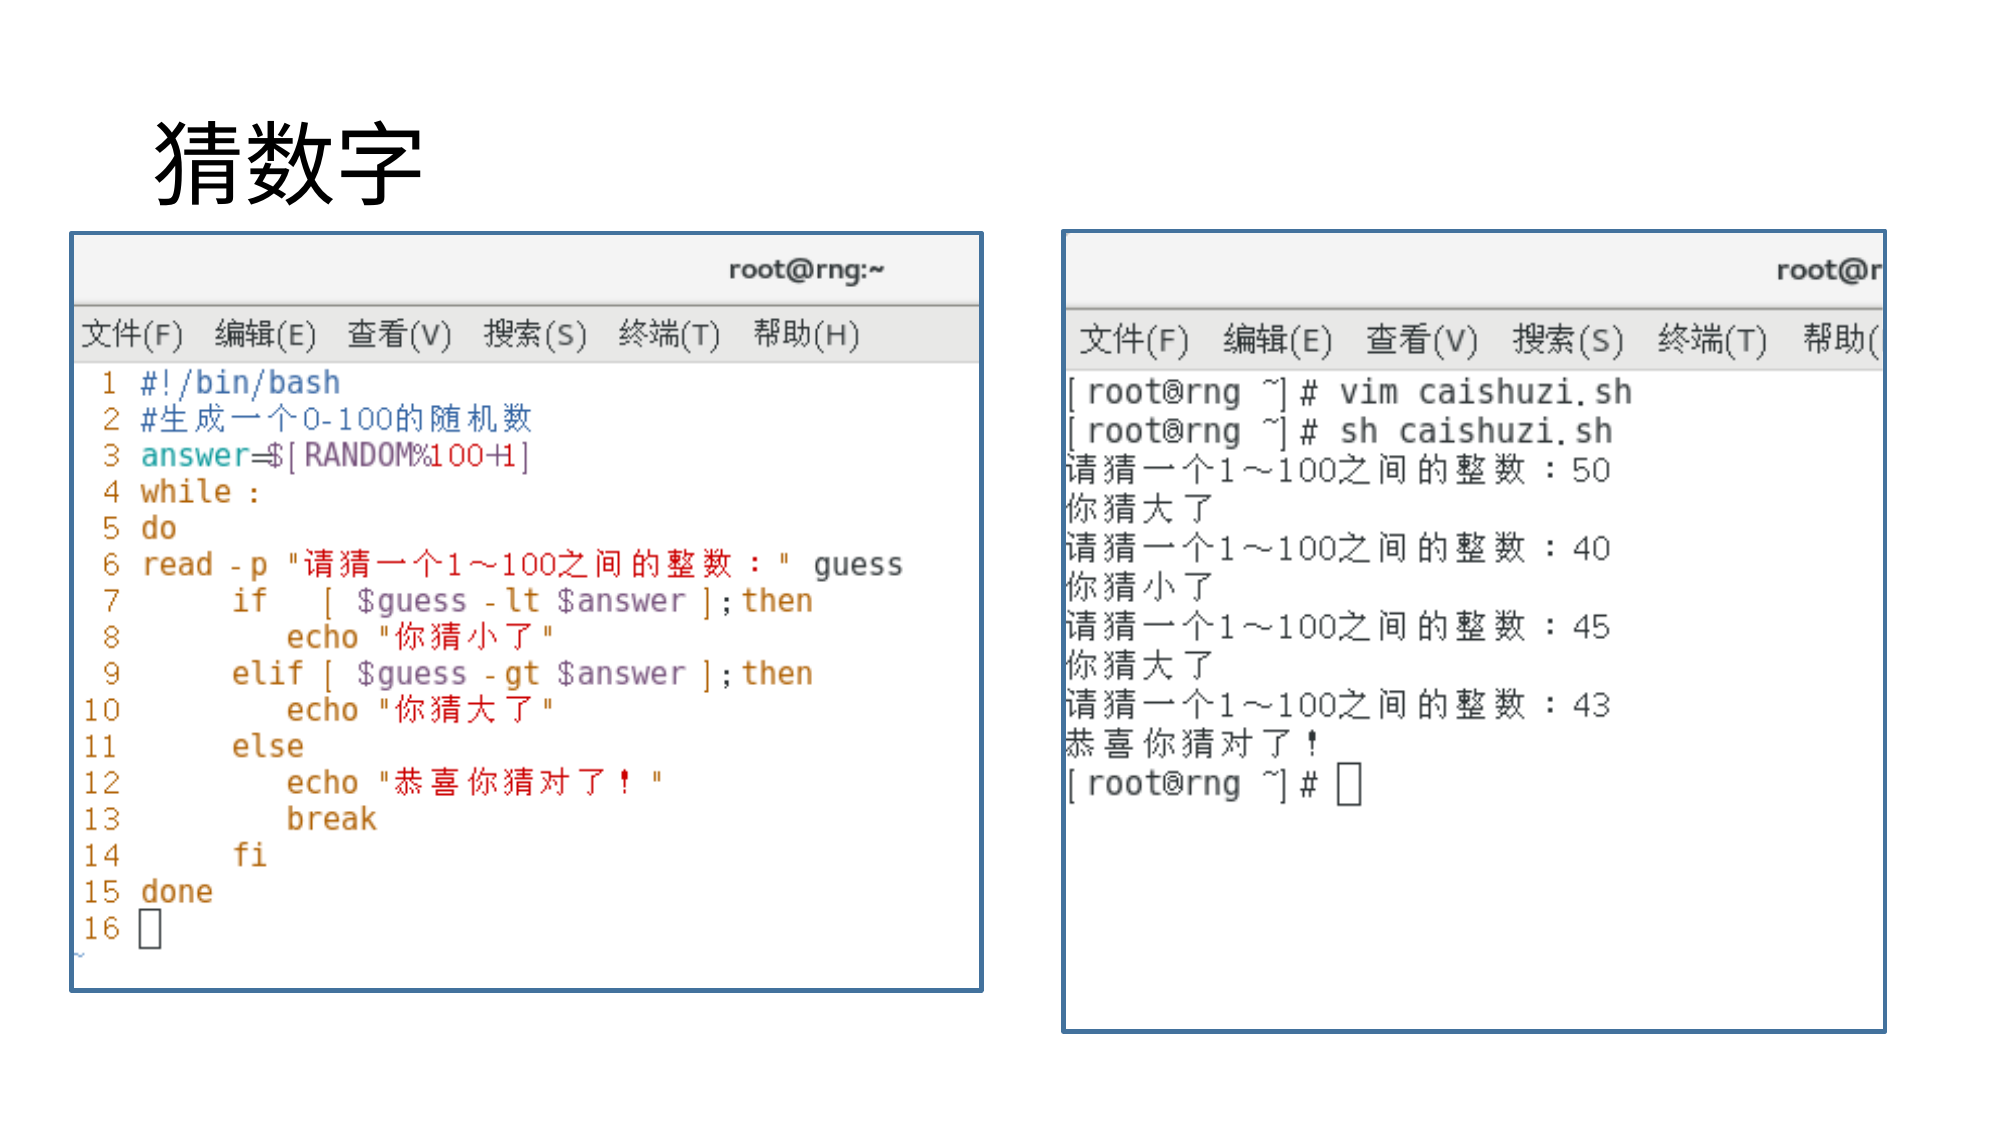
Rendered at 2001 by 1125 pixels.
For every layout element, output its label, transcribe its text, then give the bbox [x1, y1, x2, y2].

picture [73, 235, 979, 989]
title 猜数字 [137, 59, 1863, 278]
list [1065, 233, 1883, 1030]
